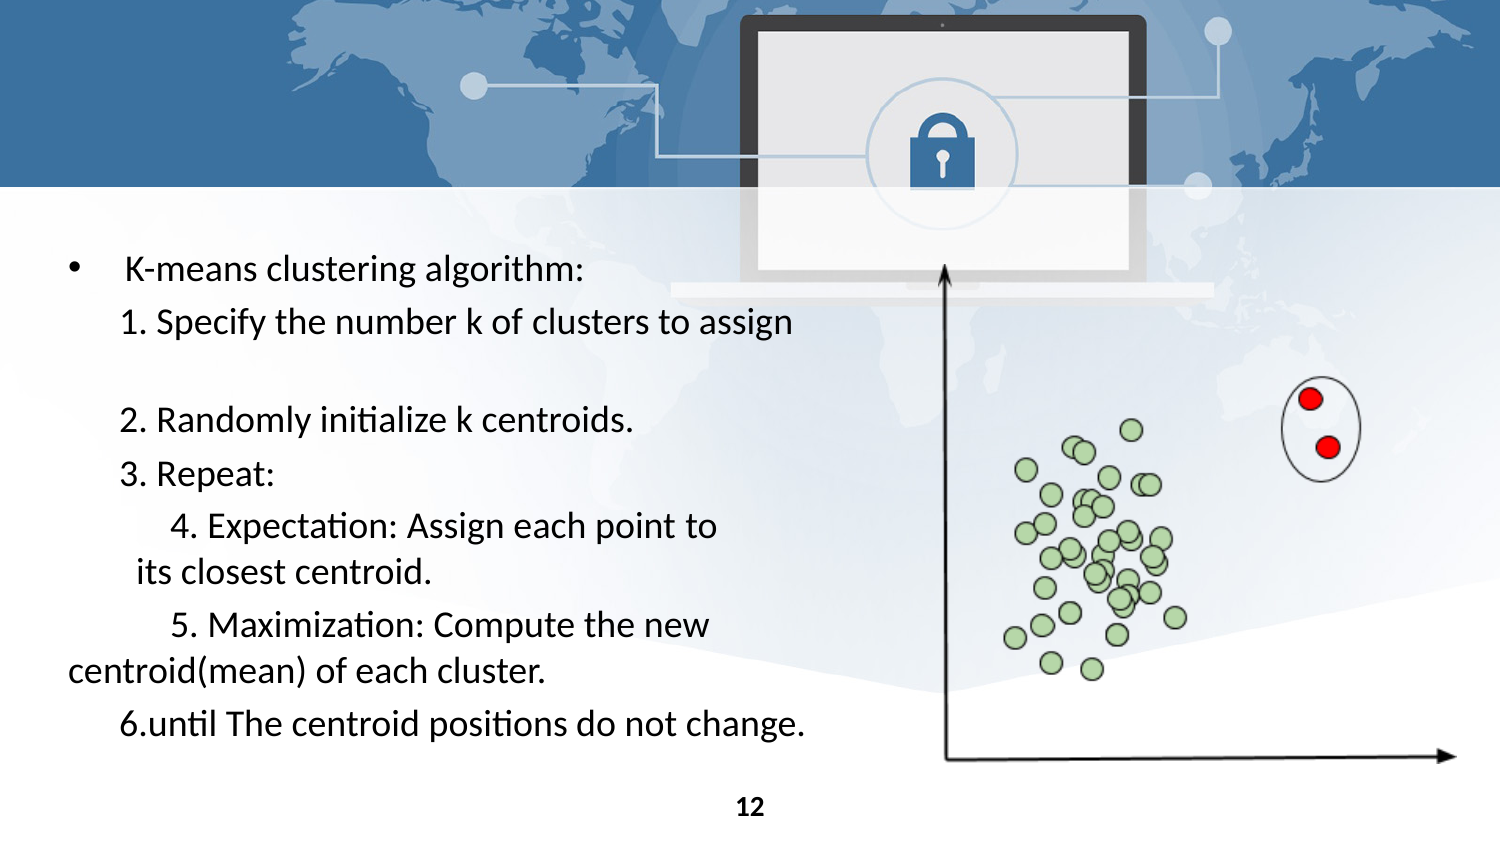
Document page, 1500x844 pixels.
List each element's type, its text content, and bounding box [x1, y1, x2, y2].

title [75, 33, 1425, 175]
list K-means clustering algorithm: 1. Specify the number k of clusters to assign 2. Randomly initialize k centroids. 3. Repeat: 4. Expectation: Assign each point to its closest centroid. 5. Maximization: Compute the new centroid(mean) of each cluster. 6.until The centroid positions do not change. [53, 235, 826, 793]
picture [0, 0, 1500, 844]
footer 12 [512, 782, 988, 827]
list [938, 263, 1457, 765]
